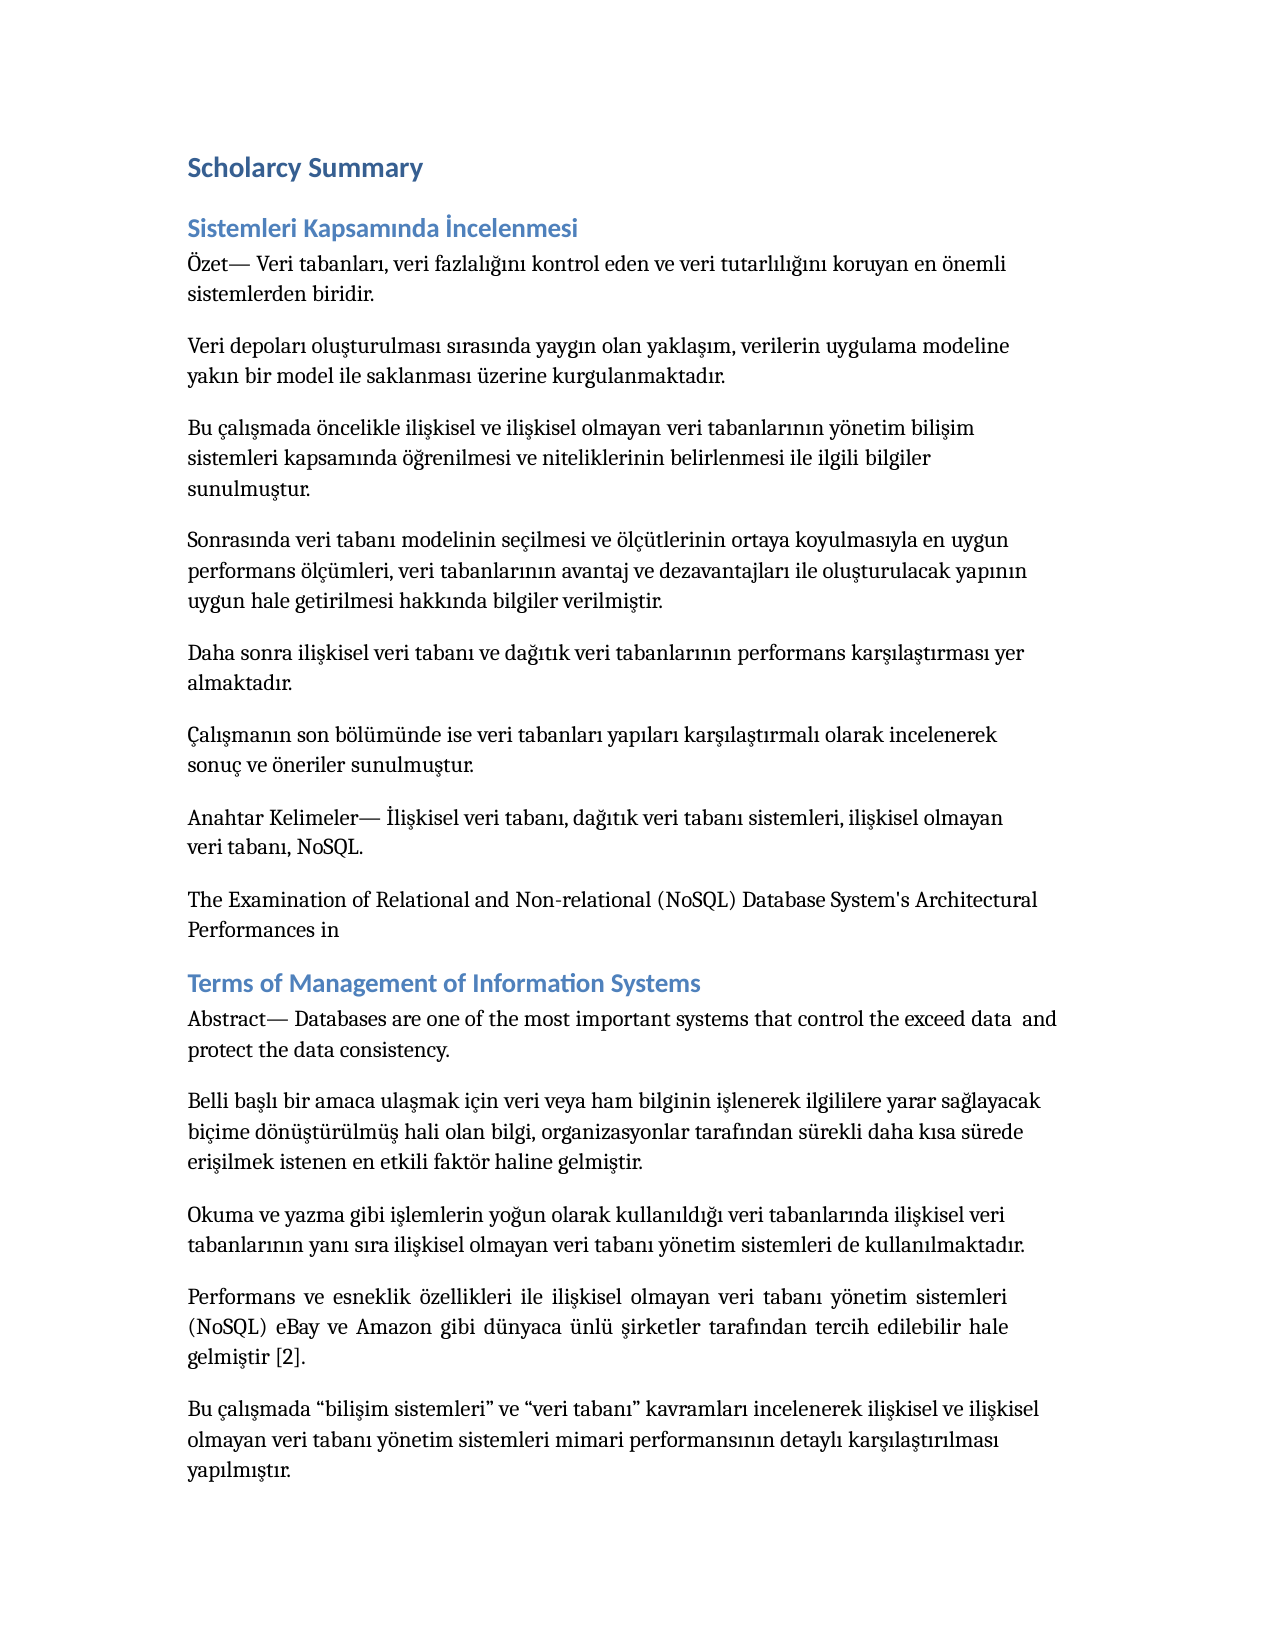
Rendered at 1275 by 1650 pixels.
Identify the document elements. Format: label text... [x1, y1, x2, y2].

text_box Scholarcy Summary Sistemleri Kapsamında İncelenmesi Özet— Veri tabanları, veri fazlalığını kontrol eden ve veri tutarlılığını koruyan en önemli sistemlerden biridir. Veri depoları oluşturulması sırasında yaygın olan yaklaşım, verilerin uygulama modeline yakın bir model ile saklanması üzerine kurgulanmaktadır. Bu çalışmada öncelikle ilişkisel ve ilişkisel olmayan veri tabanlarının yönetim bilişim sistemleri kapsamında öğrenilmesi ve niteliklerinin belirlenmesi ile ilgili bilgiler sunulmuştur. Sonrasında veri tabanı modelinin seçilmesi ve ölçütlerinin ortaya koyulmasıyla en uygun performans ölçümleri, veri tabanlarının avantaj ve dezavantajları ile oluşturulacak yapının uygun hale getirilmesi hakkında bilgiler verilmiştir. Daha sonra ilişkisel veri tabanı ve dağıtık veri tabanlarının performans karşılaştırması yer almaktadır. Çalışmanın son bölümünde ise veri tabanları yapıları karşılaştırmalı olarak incelenerek sonuç ve öneriler sunulmuştur. Anahtar Kelimeler— İlişkisel veri tabanı, dağıtık veri tabanı sistemleri, ilişkisel olmayan veri tabanı, NoSQL. The Examination of Relational and Non-relational (NoSQL) Database System's Architectural Performances in Terms of Management of Information Systems Abstract— Databases are one of the most important systems that control the exceed data and protect the data consistency. Belli başlı bir amaca ulaşmak için veri veya ham bilginin işlenerek ilgililere yarar sağlayacak biçime dönüştürülmüş hali olan bilgi, organizasyonlar tarafından sürekli daha kısa sürede erişilmek istenen en etkili faktör haline gelmiştir. Okuma ve yazma gibi işlemlerin yoğun olarak kullanıldığı veri tabanlarında ilişkisel veri tabanlarının yanı sıra ilişkisel olmayan veri tabanı yönetim sistemleri de kullanılmaktadır. Performans ve esneklik özellikleri ile ilişkisel olmayan veri tabanı yönetim sistemleri (NoSQL) eBay ve Amazon gibi dünyaca ünlü şirketler tarafından tercih edilebilir hale gelmiştir [2]. Bu çalışmada “bilişim sistemleri” ve “veri tabanı” kavramları incelenerek ilişkisel ve ilişkisel olmayan veri tabanı yönetim sistemleri mimari performansının detaylı karşılaştırılması yapılmıştır. [185, 146, 1086, 1483]
